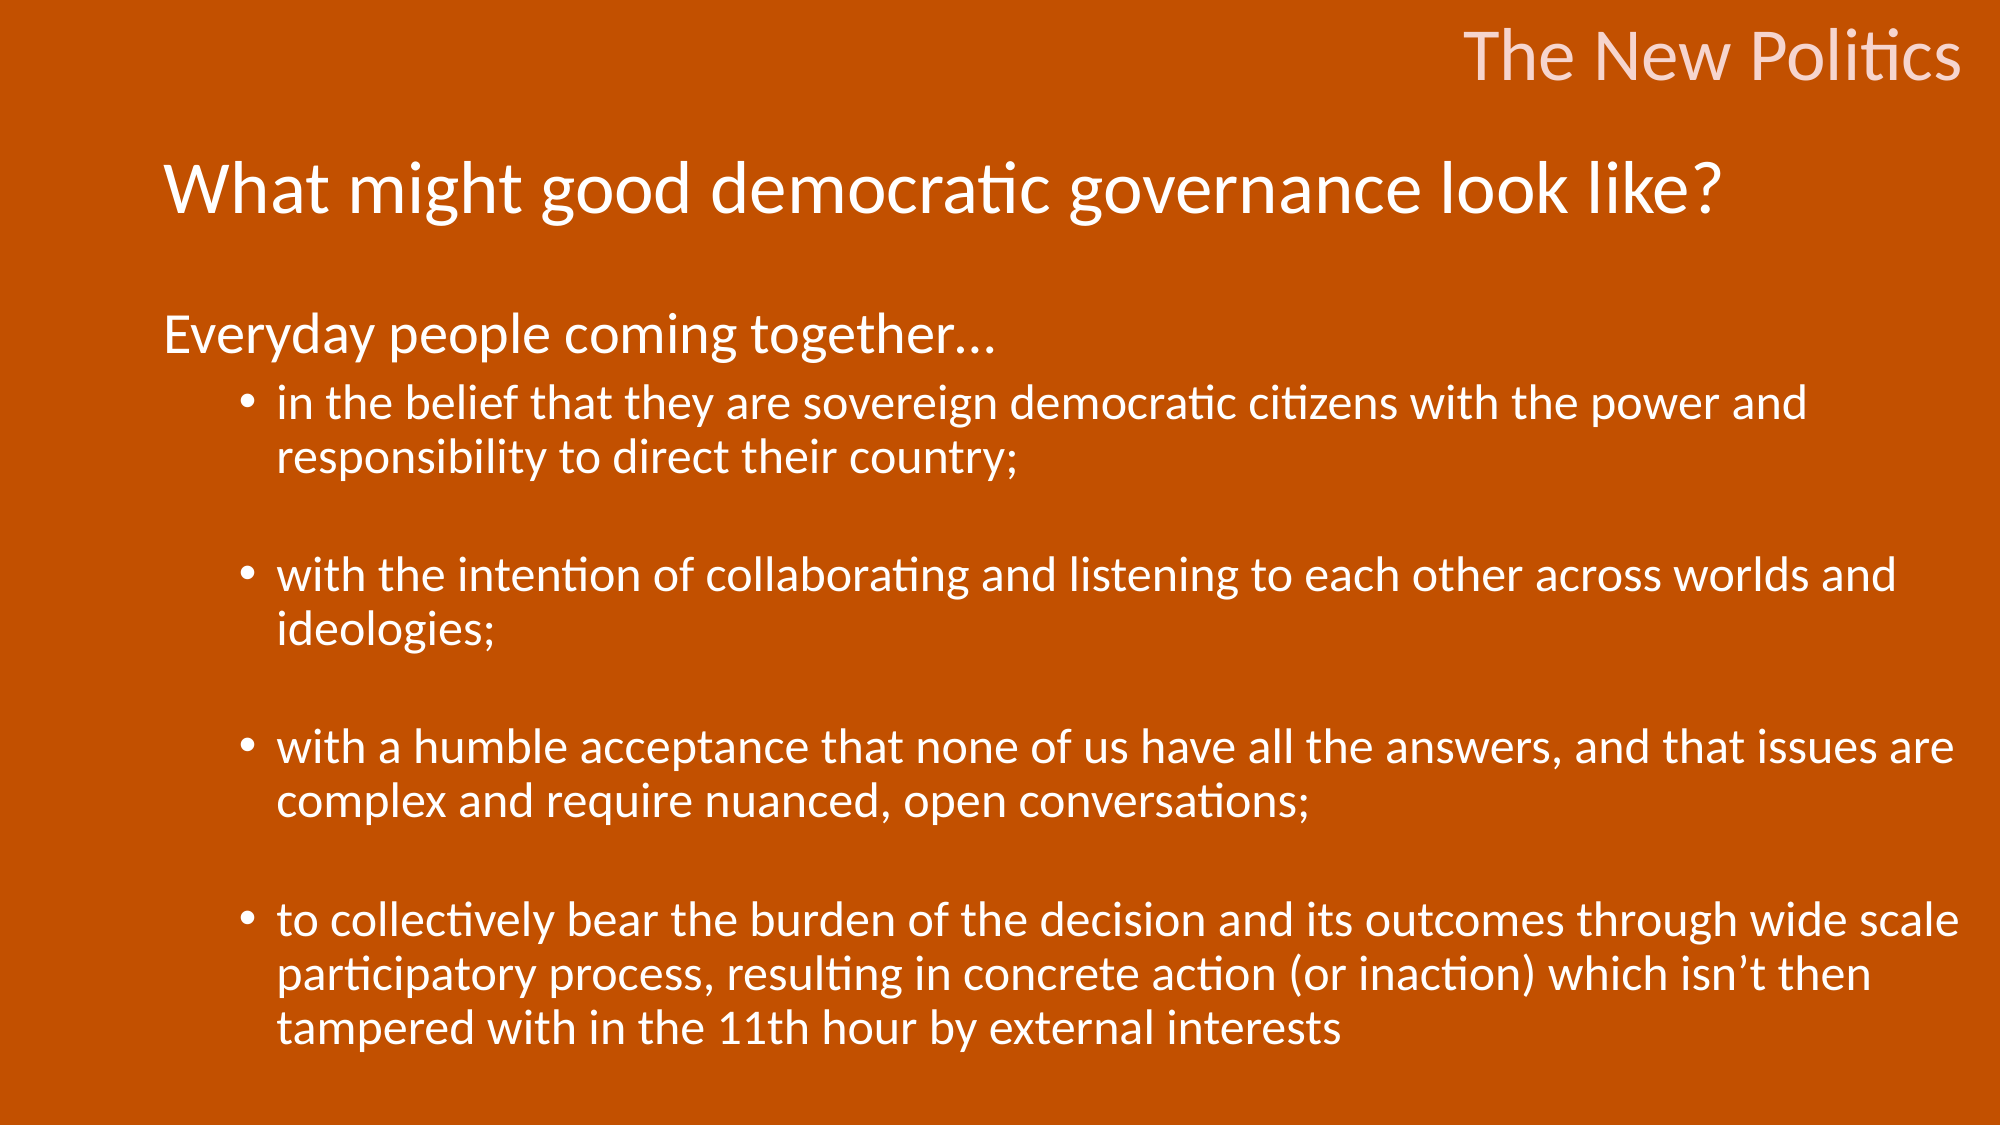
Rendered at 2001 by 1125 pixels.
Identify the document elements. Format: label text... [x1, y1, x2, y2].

list What might good democratic governance look like? Everyday people coming together… in the belief that they are sovereign democratic citizens with the power and responsibility to direct their country; with the intention of collaborating and listening to each other across worlds and ideologies; with a humble acceptance that none of us have all the answers, and that issues are complex and require nuanced, open conversations; to collectively bear the burden of the decision and its outcomes through wide scale participatory process, resulting in concrete action (or inaction) which isn’t then tampered with in the 11th hour by external interests [73, 141, 2000, 1113]
